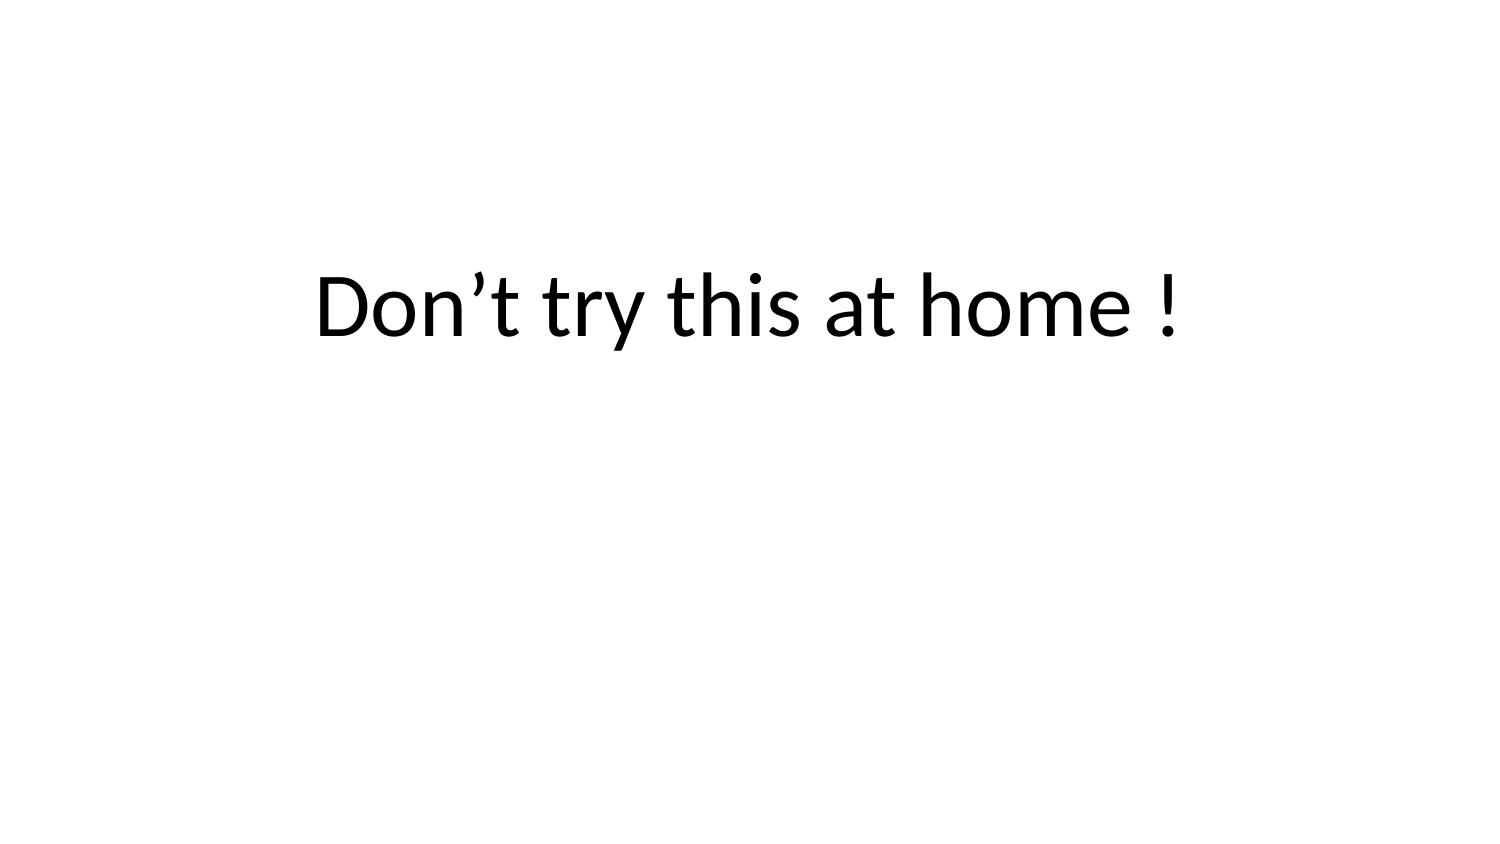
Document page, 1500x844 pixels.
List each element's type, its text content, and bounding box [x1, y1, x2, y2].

title Don’t try this at home ! [112, 209, 1388, 391]
